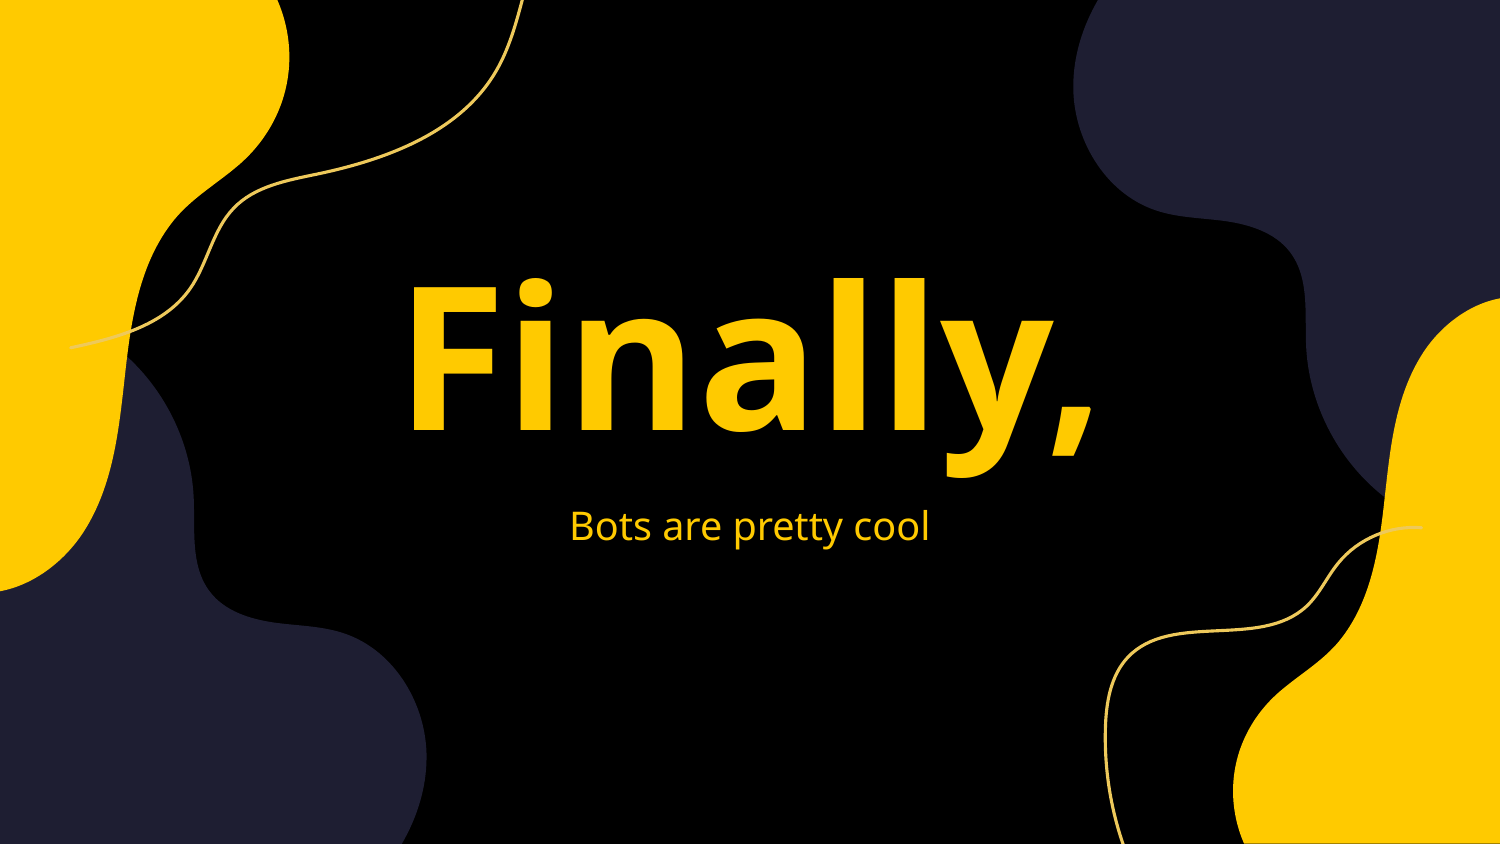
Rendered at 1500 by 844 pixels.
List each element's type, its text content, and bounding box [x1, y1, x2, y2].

subtitle Bots are pretty cool [210, 485, 1290, 568]
title Finally, [210, 276, 1290, 485]
